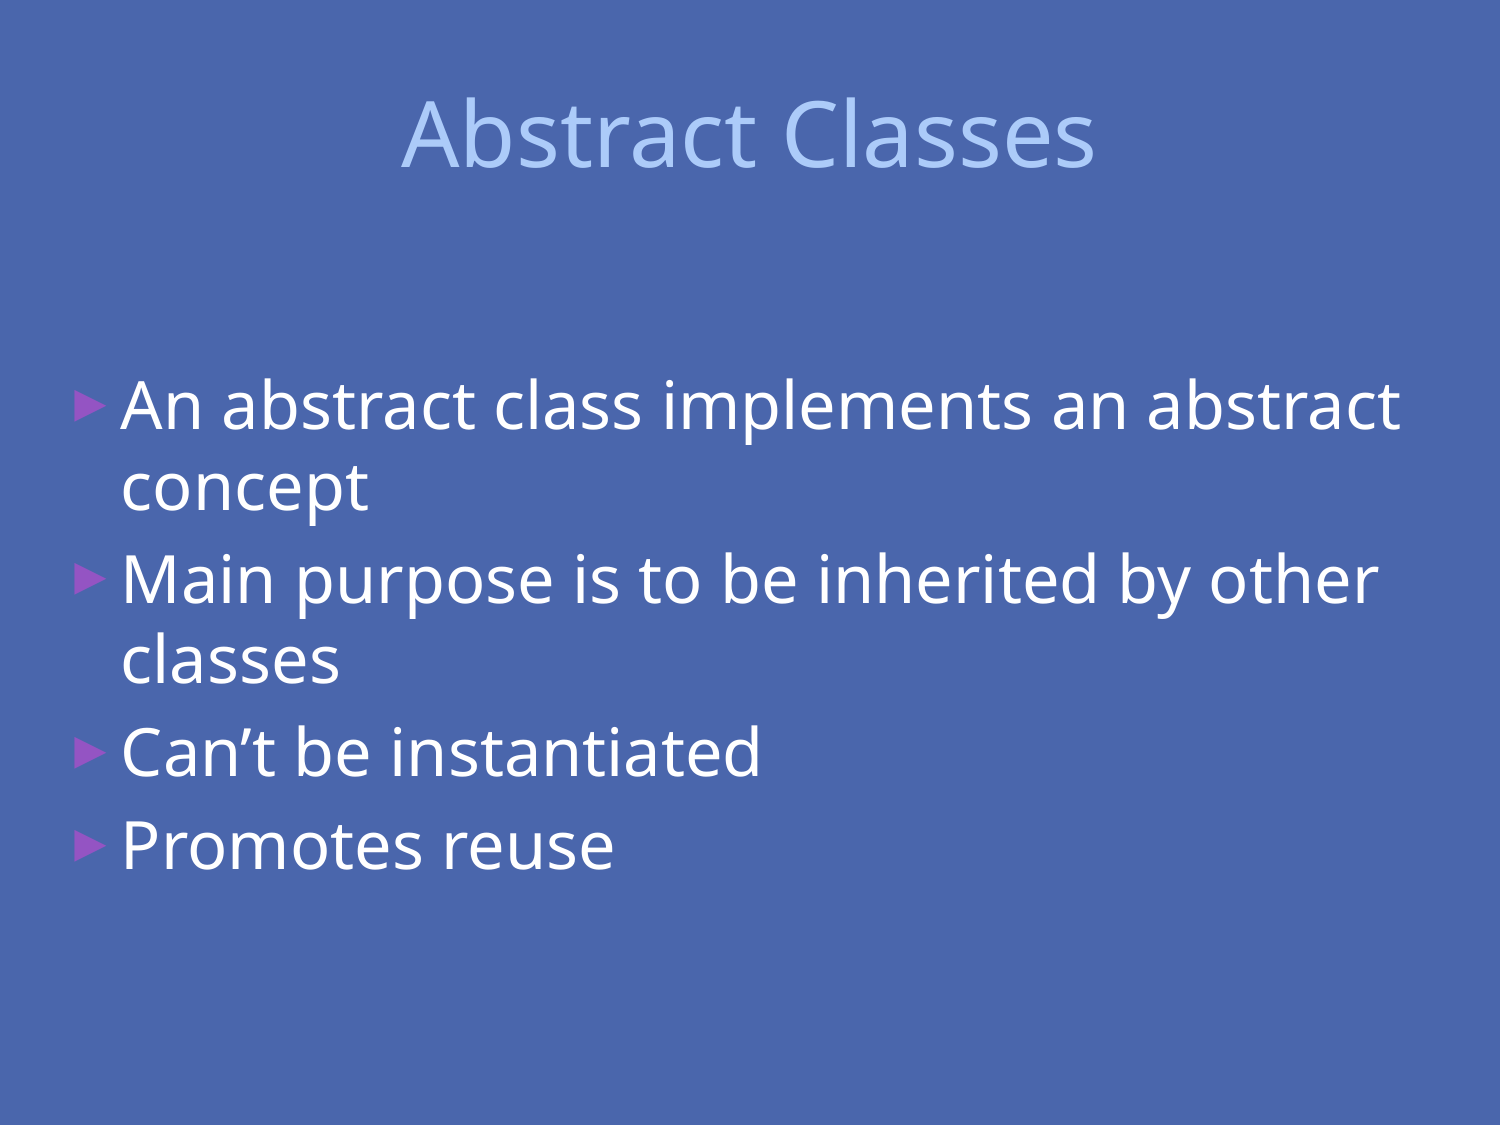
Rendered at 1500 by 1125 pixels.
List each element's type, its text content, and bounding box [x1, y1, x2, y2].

list An abstract class implements an abstract concept Main purpose is to be inherited by other classes Can’t be instantiated Promotes reuse [49, 262, 1451, 1001]
title Abstract Classes [49, 37, 1451, 225]
